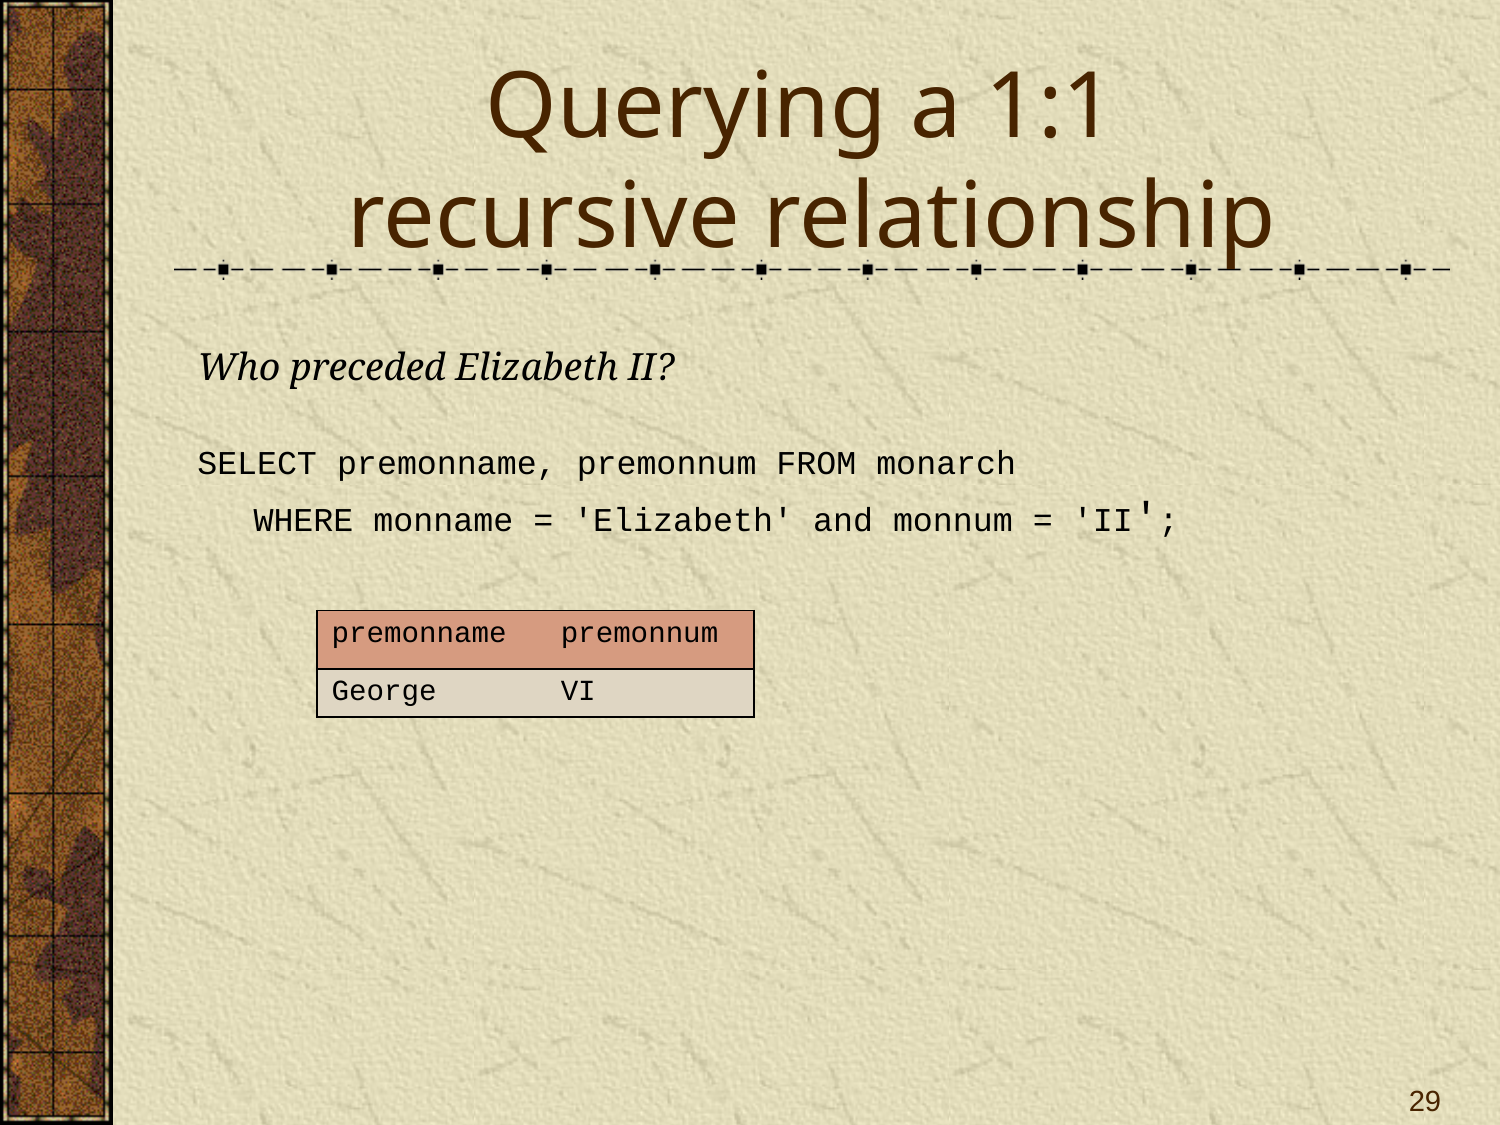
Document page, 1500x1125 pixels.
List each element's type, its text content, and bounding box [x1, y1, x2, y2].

list Who preceded Elizabeth II? SELECT premonname, premonnum FROM monarch WHERE monname = 'Elizabeth' and monnum = 'II'; [182, 335, 1458, 1011]
table_cell George [318, 670, 546, 716]
table_header premonnum [546, 611, 753, 668]
picture [0, 0, 1500, 1125]
table_cell VI [546, 670, 753, 716]
title Querying a 1:1 recursive relationship [174, 62, 1451, 251]
slide_number 29 [1349, 1049, 1500, 1125]
table_header premonname [318, 611, 546, 668]
